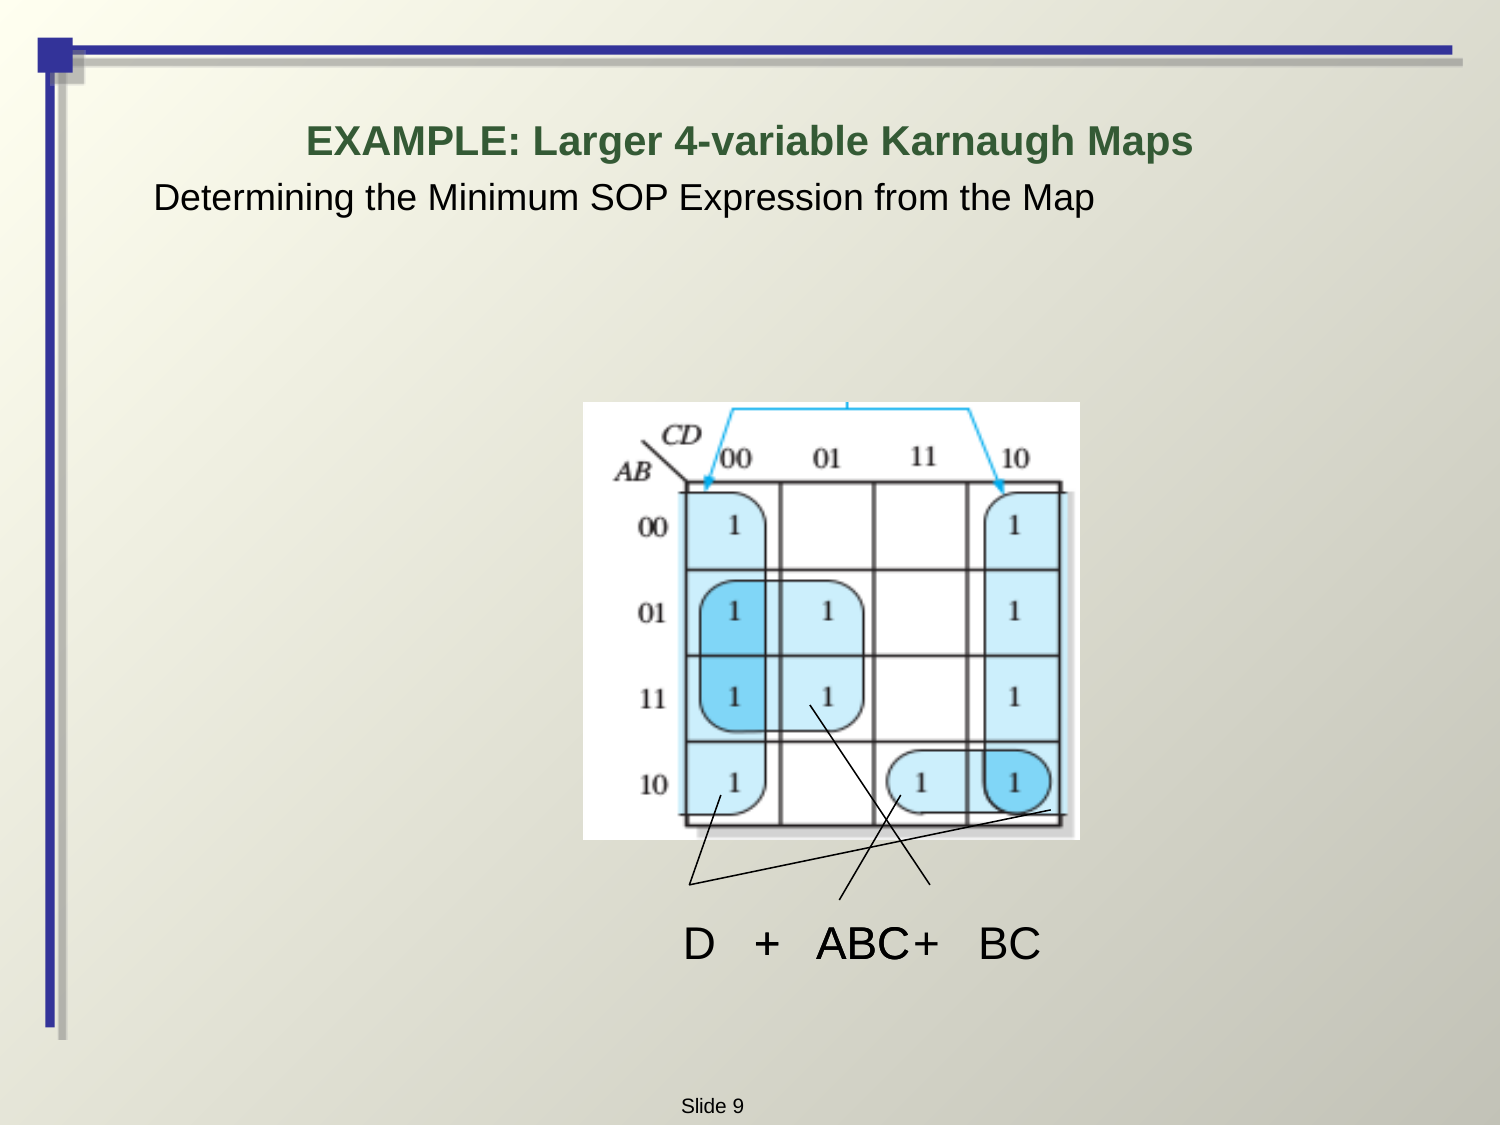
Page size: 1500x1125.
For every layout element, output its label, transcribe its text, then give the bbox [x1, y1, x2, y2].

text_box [37, 37, 1448, 1023]
picture [582, 402, 1080, 840]
text_box Determining the Minimum SOP Expression from the Map [1448, 165, 1455, 315]
